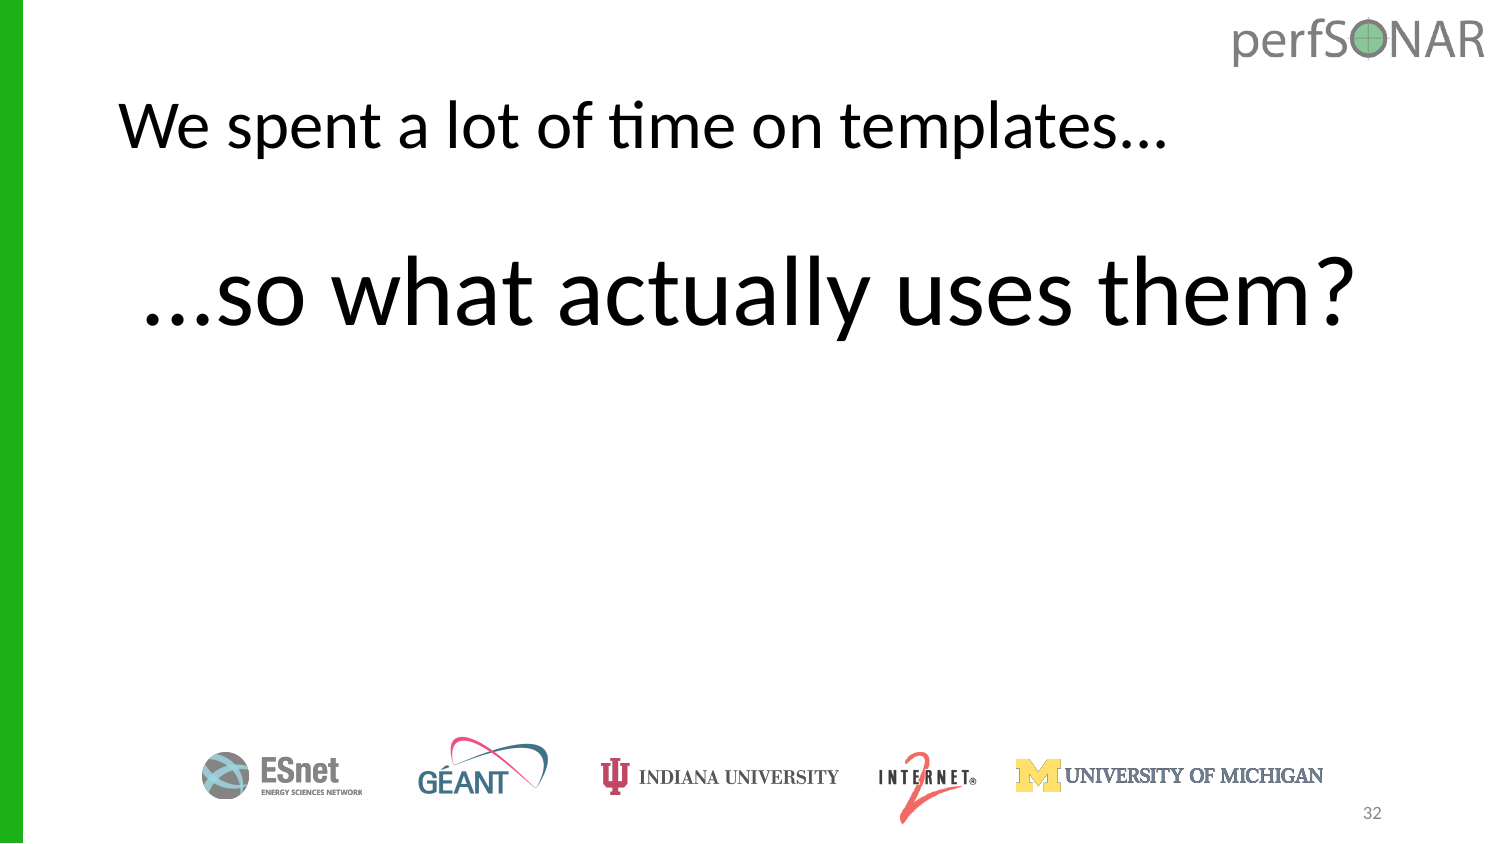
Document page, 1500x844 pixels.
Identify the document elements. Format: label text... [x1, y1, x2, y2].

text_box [202, 760, 362, 799]
title We spent a lot of time on templates... [103, 44, 1397, 208]
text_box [408, 760, 558, 805]
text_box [876, 760, 979, 826]
list ...so what actually uses them? [103, 224, 1397, 760]
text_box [601, 760, 839, 795]
picture [1016, 760, 1323, 792]
slide_number 32 [1059, 789, 1397, 835]
